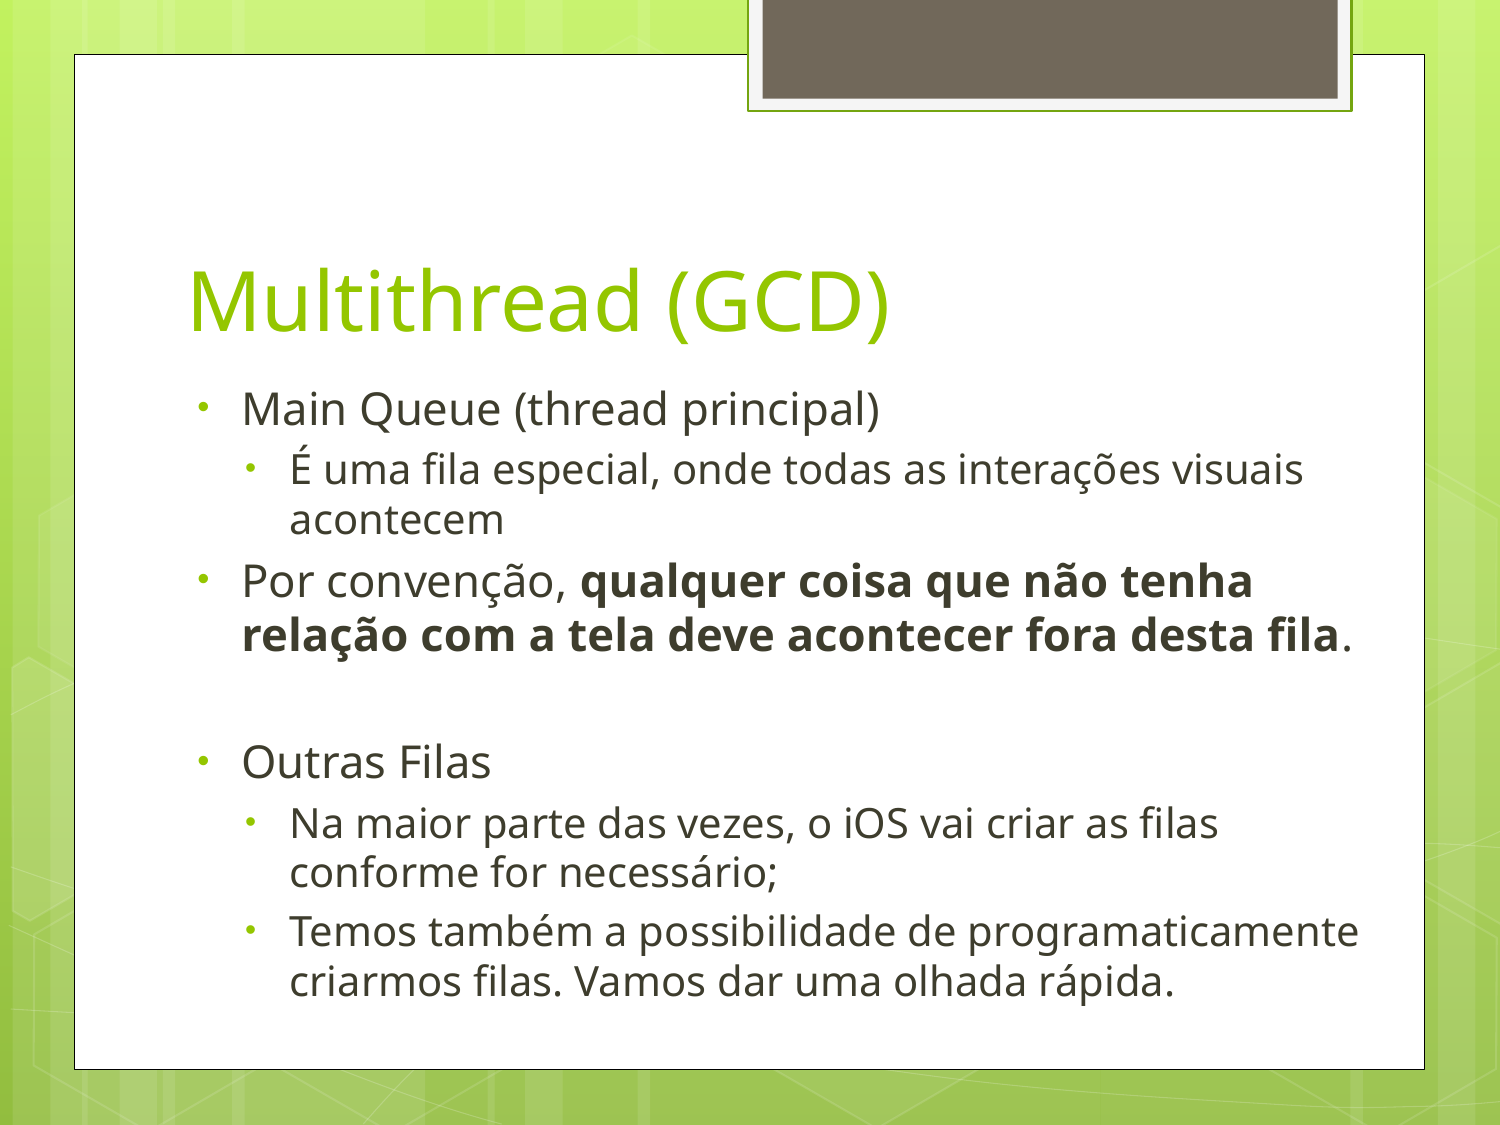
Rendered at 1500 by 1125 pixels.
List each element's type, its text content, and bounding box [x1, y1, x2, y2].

list Main Queue (thread principal) É uma fila especial, onde todas as interações visuais acontecem Por convenção, qualquer coisa que não tenha relação com a tela deve acontecer fora desta fila. Outras Filas Na maior parte das vezes, o iOS vai criar as filas conforme for necessário; Temos também a possibilidade de programaticamente criarmos filas. Vamos dar uma olhada rápida. [171, 372, 1390, 1050]
title Multithread (GCD) [171, 168, 1324, 357]
